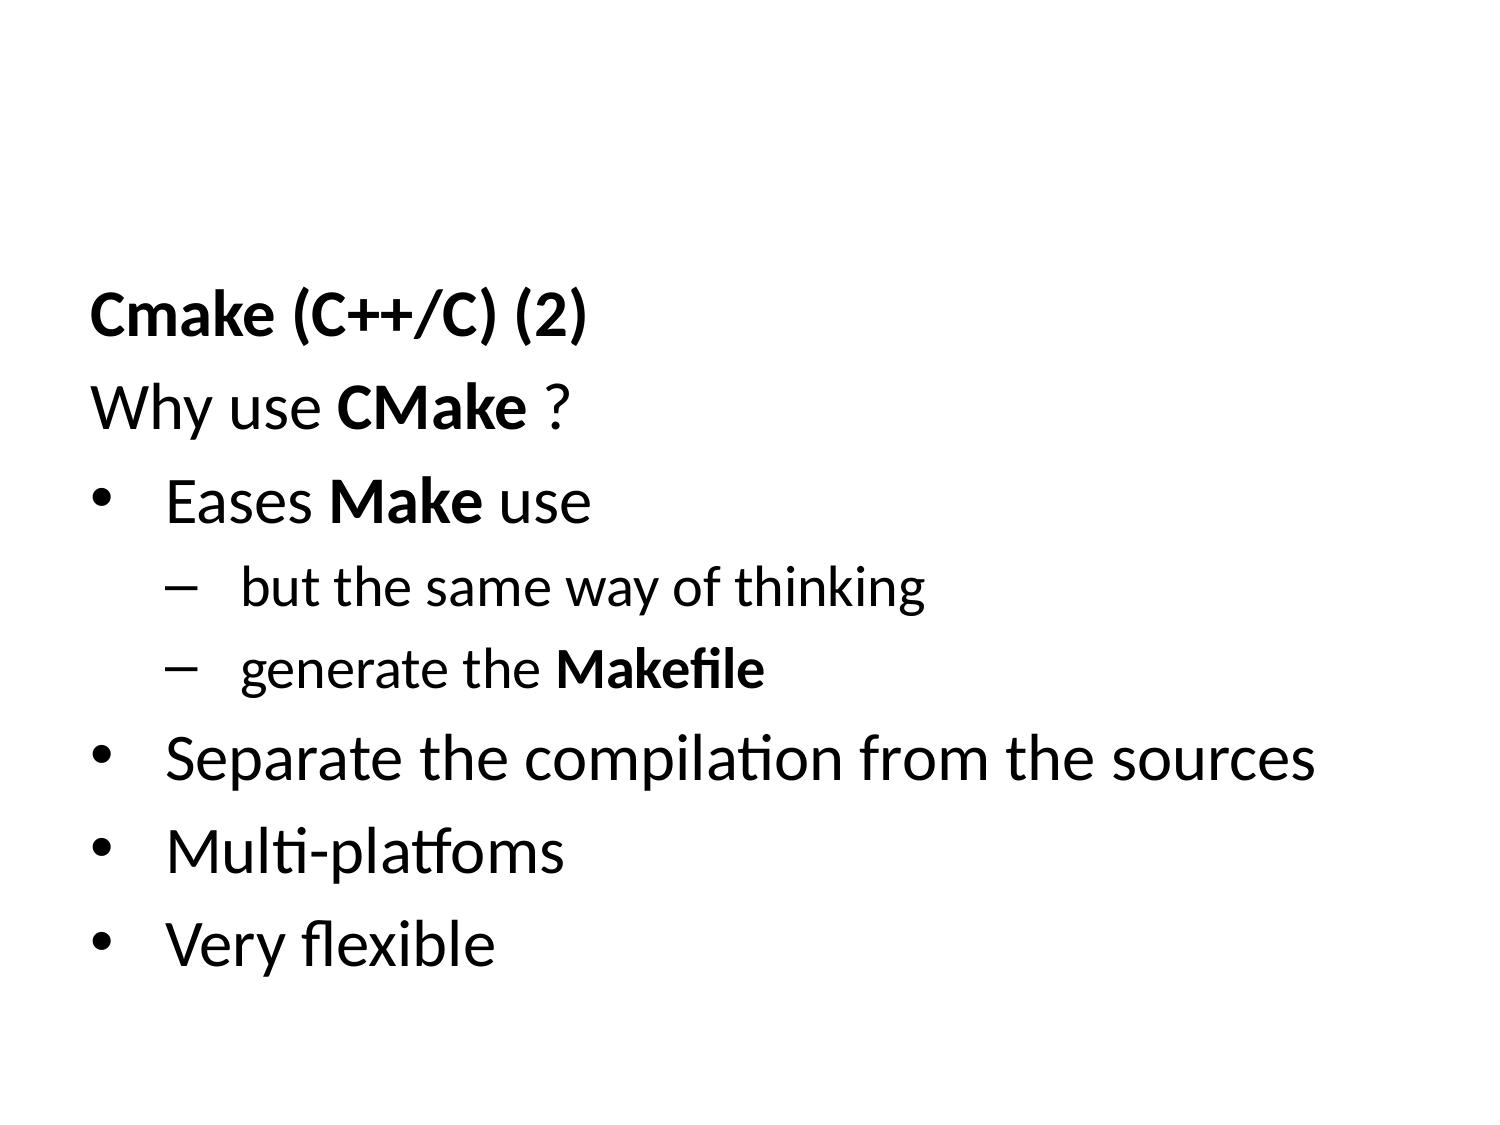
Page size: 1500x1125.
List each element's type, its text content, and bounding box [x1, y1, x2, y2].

list Cmake (C++/C) (2) Why use CMake ? Eases Make use but the same way of thinking generate the Makefile Separate the compilation from the sources Multi-platfoms Very flexible [75, 262, 1425, 1005]
